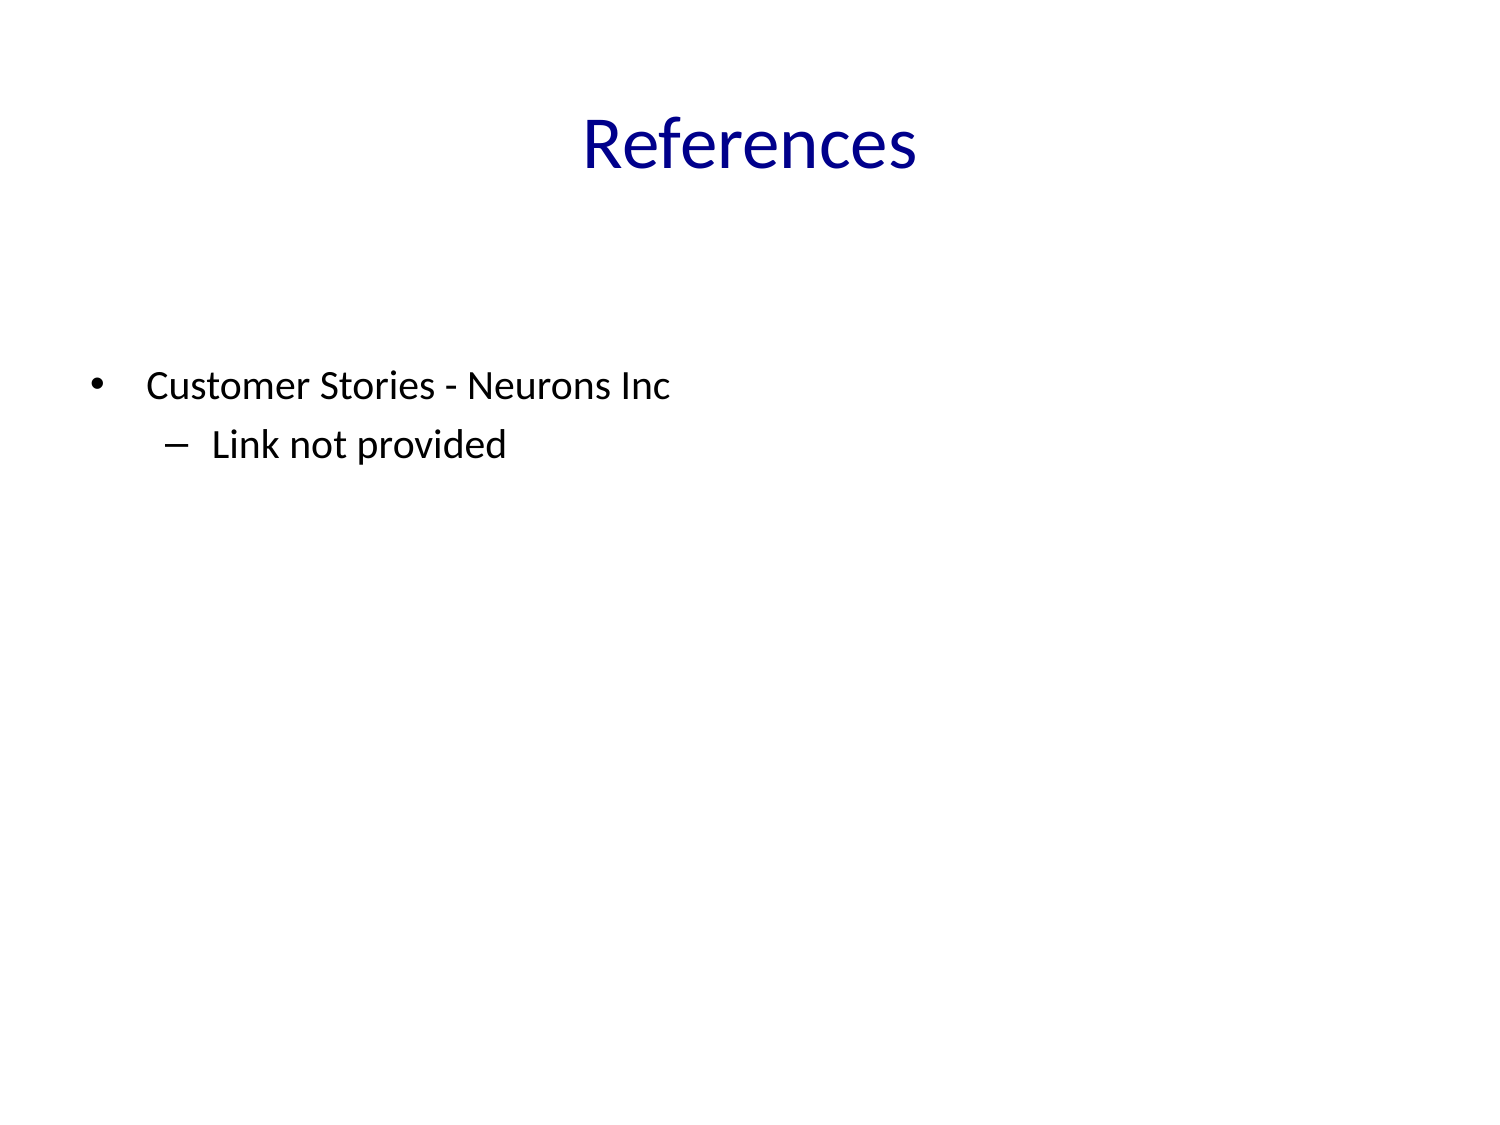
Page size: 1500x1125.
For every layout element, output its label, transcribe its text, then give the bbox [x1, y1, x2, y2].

list Customer Stories - Neurons Inc Link not provided [75, 262, 1425, 1005]
title References [75, 45, 1425, 233]
